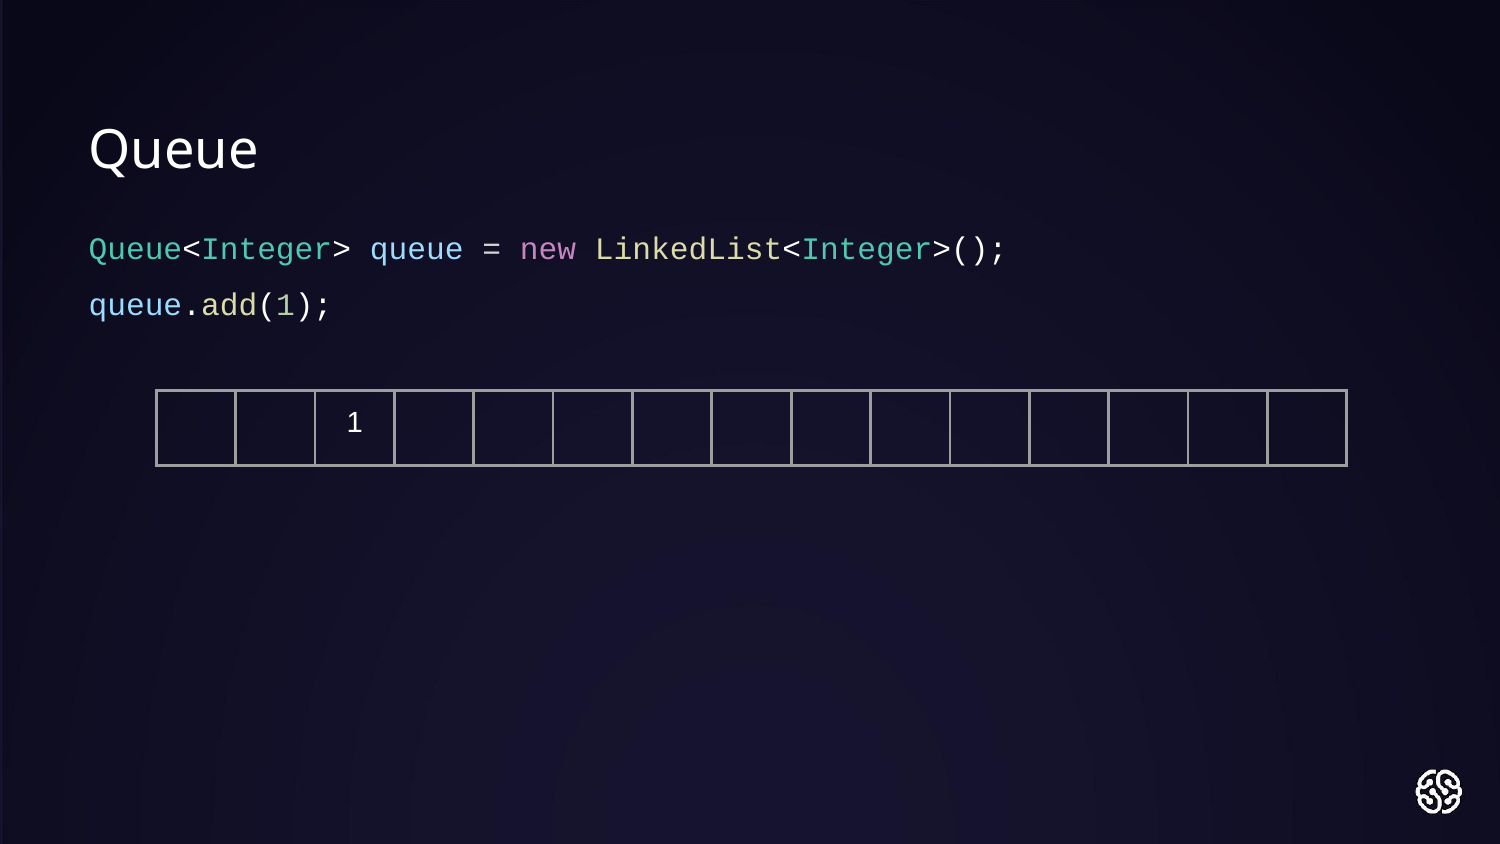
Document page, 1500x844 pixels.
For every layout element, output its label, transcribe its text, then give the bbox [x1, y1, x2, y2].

table_header [158, 392, 234, 464]
table_header [1189, 392, 1266, 464]
table_header [554, 392, 631, 464]
table_header [237, 392, 314, 464]
table_header [1110, 392, 1187, 464]
subtitle Queue [88, 0, 1412, 398]
table_header [396, 392, 472, 464]
table_header [713, 392, 790, 464]
table_header [951, 392, 1028, 464]
table_header 1 [316, 392, 393, 464]
table_header [793, 392, 869, 464]
table_header [1269, 392, 1345, 464]
table_header [1031, 392, 1107, 464]
table_header [872, 392, 949, 464]
picture [0, 0, 1500, 844]
table_header [475, 392, 552, 464]
table_header [634, 392, 710, 464]
text_box Queue<Integer> queue = new LinkedList<Integer>(); queue.add(1); [88, 195, 1406, 322]
